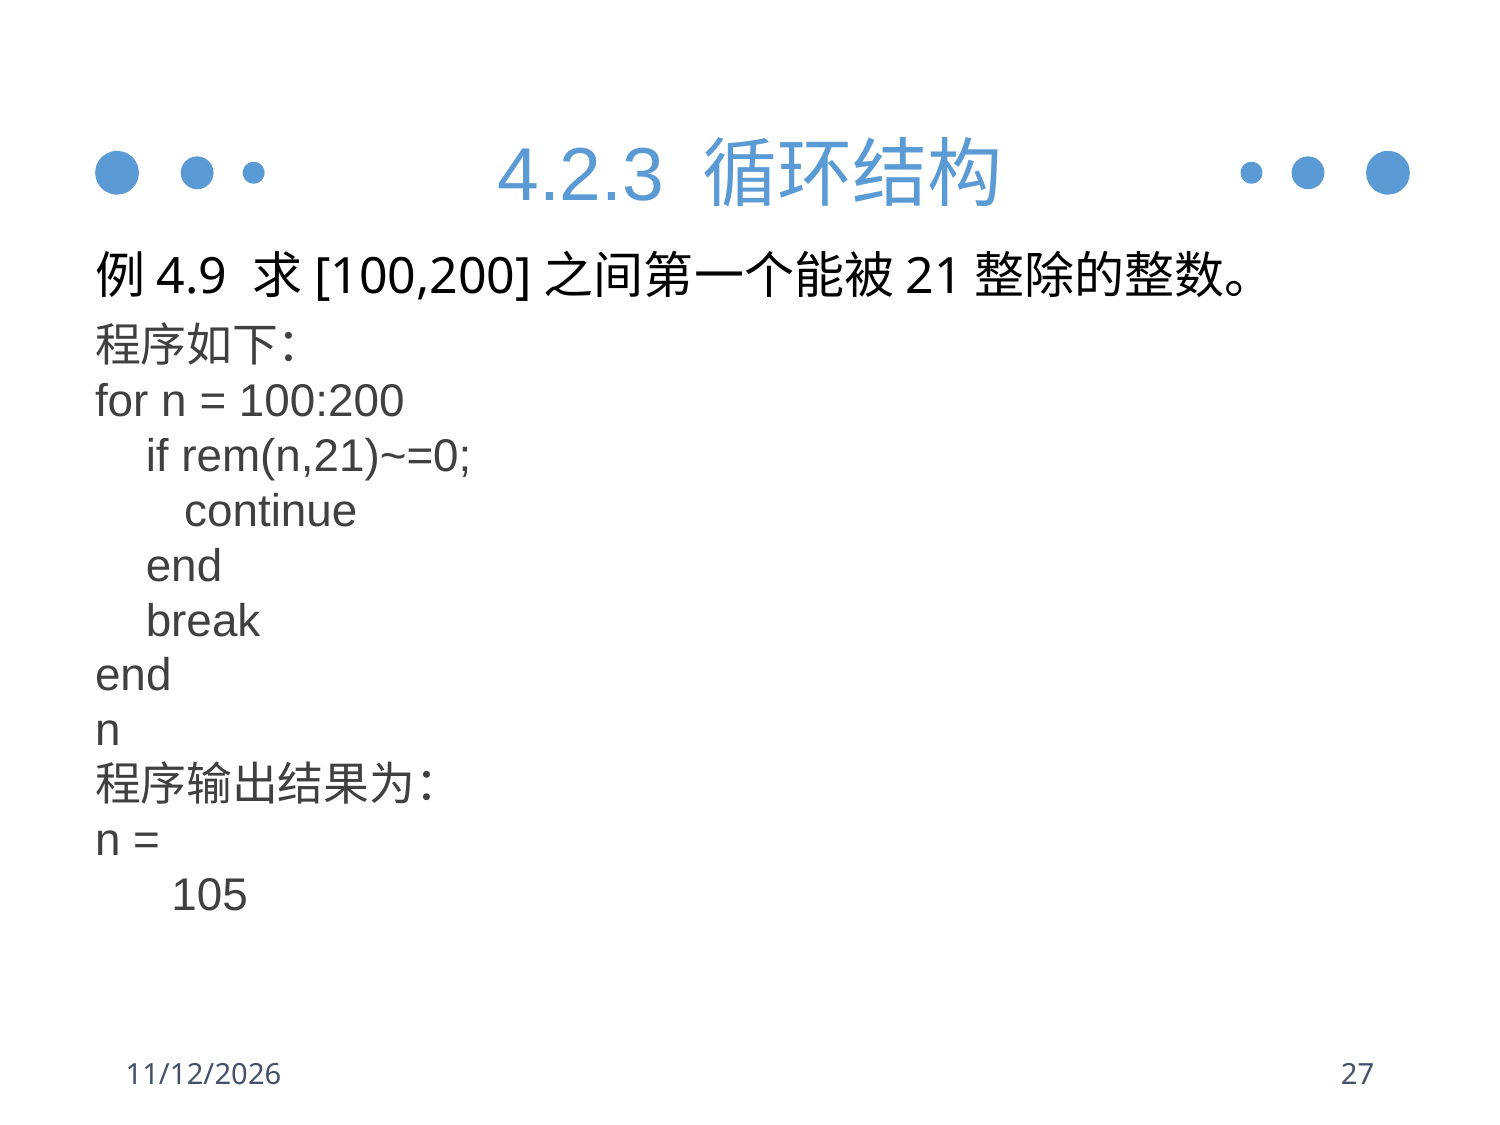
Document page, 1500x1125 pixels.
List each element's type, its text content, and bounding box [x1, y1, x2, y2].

slide_number [103, 1081, 441, 1103]
text_box 4.2.3 循环结构 [272, 52, 1227, 271]
slide_number [1059, 1081, 1397, 1103]
text_box 程序如下： for n = 100:200 if rem(n,21)~=0; continue end break end n 程序输出结果为： n = 105 [83, 309, 1477, 1081]
text_box 例4.9 求[100,200]之间第一个能被21整除的整数。 [83, 240, 1477, 309]
